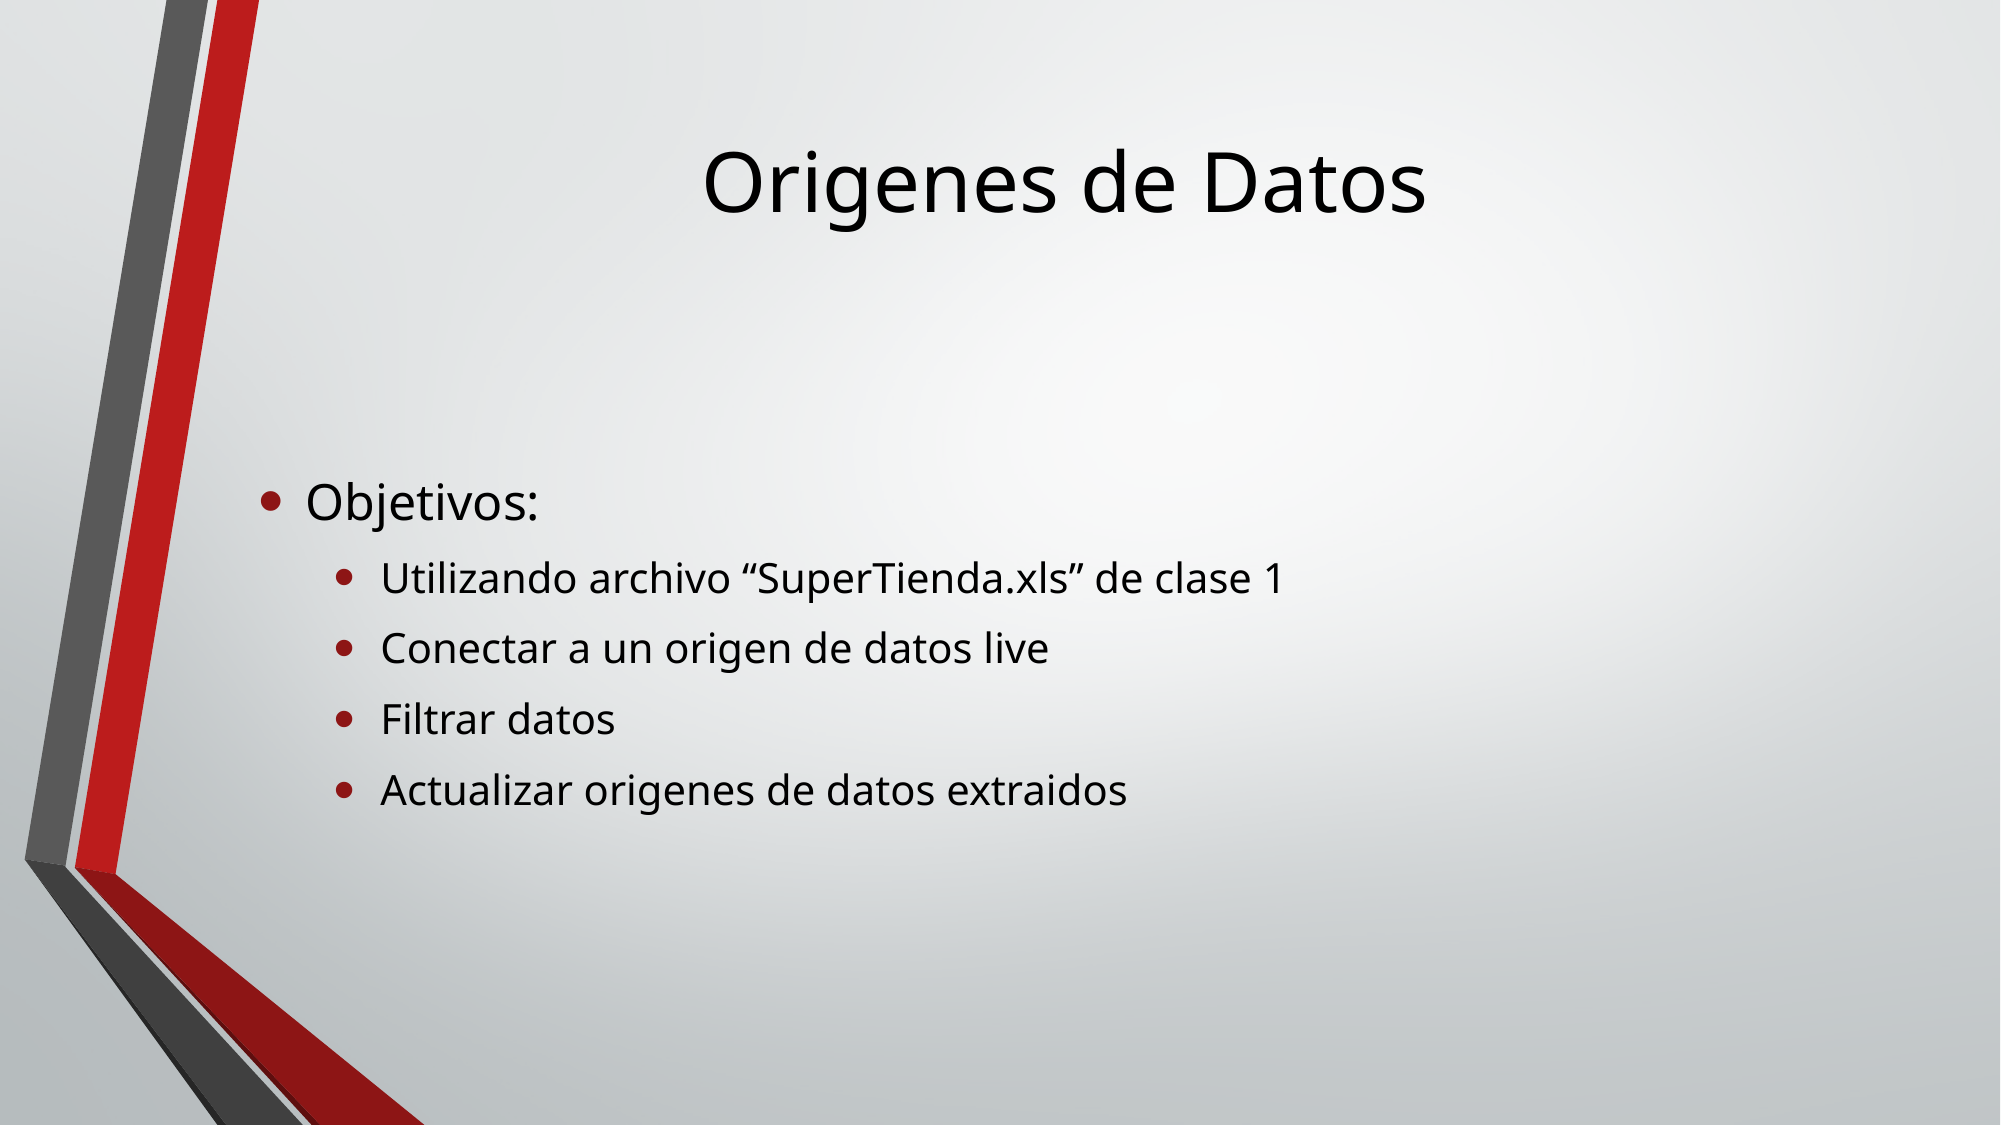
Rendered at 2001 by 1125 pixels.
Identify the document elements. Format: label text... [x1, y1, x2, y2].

list Objetivos: Utilizando archivo “SuperTienda.xls” de clase 1 Conectar a un origen de datos live Filtrar datos Actualizar origenes de datos extraidos [243, 246, 1887, 1039]
title Origenes de Datos [243, 112, 1887, 246]
